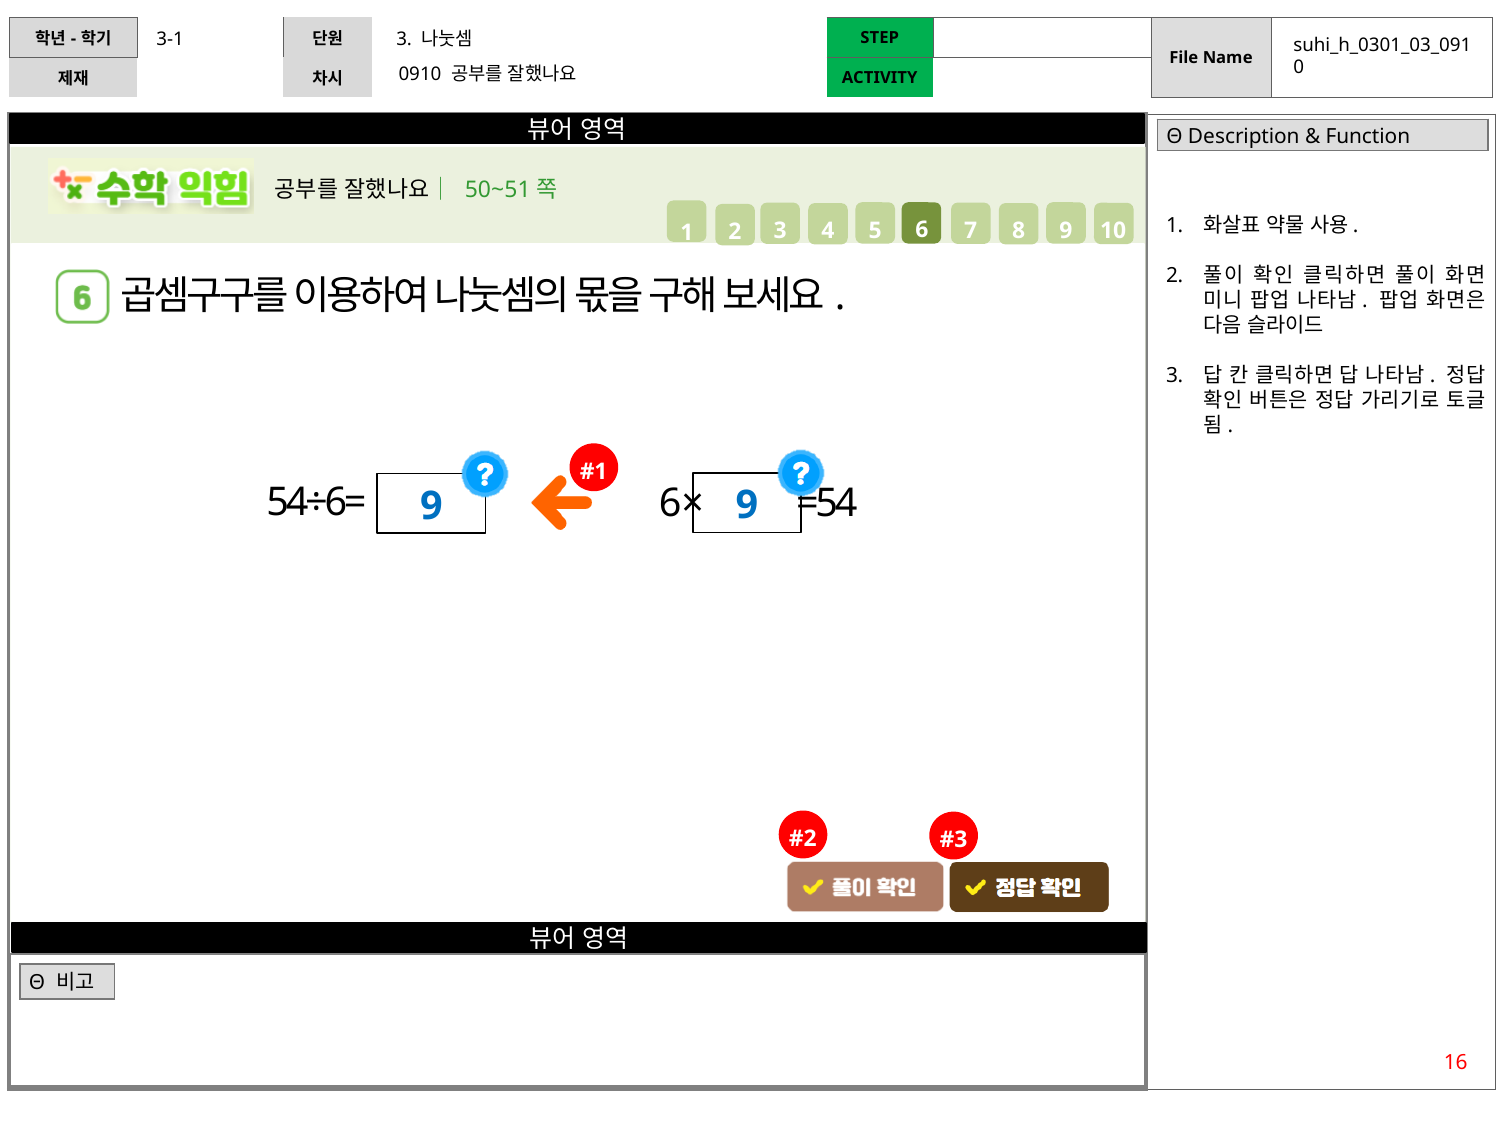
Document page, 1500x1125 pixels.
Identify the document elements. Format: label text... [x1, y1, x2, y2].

text_box suhi_h_0301_03_0910 [1278, 25, 1489, 91]
text_box 3. 나눗셈 [381, 18, 538, 55]
text_box 54÷6= [251, 467, 371, 531]
text_box 6× =54 [644, 469, 687, 532]
text_box 10 [1085, 194, 1146, 251]
text_box 화살표 약물 사용. 풀이 확인 클릭하면 풀이 화면 미니 팝업 나타남. 팝업 화면은 다음 슬라이드 답 칸 클릭하면 답 나타남. 정답 확인 버튼은 정답 가리기로 토글 됨. [1151, 179, 1500, 469]
text_box 3-1 [141, 18, 284, 55]
text_box #2 [776, 808, 830, 857]
text_box 공부를 잘했나요│ 50~51쪽 [259, 166, 808, 209]
text_box 3 [761, 194, 809, 251]
picture [48, 158, 254, 214]
table_header Θ Description & Function [1158, 120, 1487, 150]
text_box 2 [713, 209, 761, 252]
text_box #3 [927, 809, 981, 858]
text_box 5 [854, 194, 902, 250]
picture [784, 858, 944, 913]
text_box 4 [809, 194, 854, 251]
text_box 1 [665, 209, 713, 253]
text_box 9 [1045, 194, 1093, 250]
text_box 7 [949, 194, 999, 251]
text_box 6 [900, 193, 942, 250]
picture [530, 473, 595, 531]
text_box 0910 공부를 잘했나요 [383, 54, 635, 91]
picture [54, 266, 113, 326]
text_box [376, 444, 516, 534]
picture [948, 858, 1111, 913]
text_box #1 [567, 441, 621, 493]
text_box 8 [999, 194, 1045, 251]
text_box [692, 444, 831, 533]
text_box 곱셈구구를 이용하여 나눗셈의 몫을 구해 보세요. [105, 263, 1109, 326]
text_box 6× =54 [836, 469, 873, 532]
